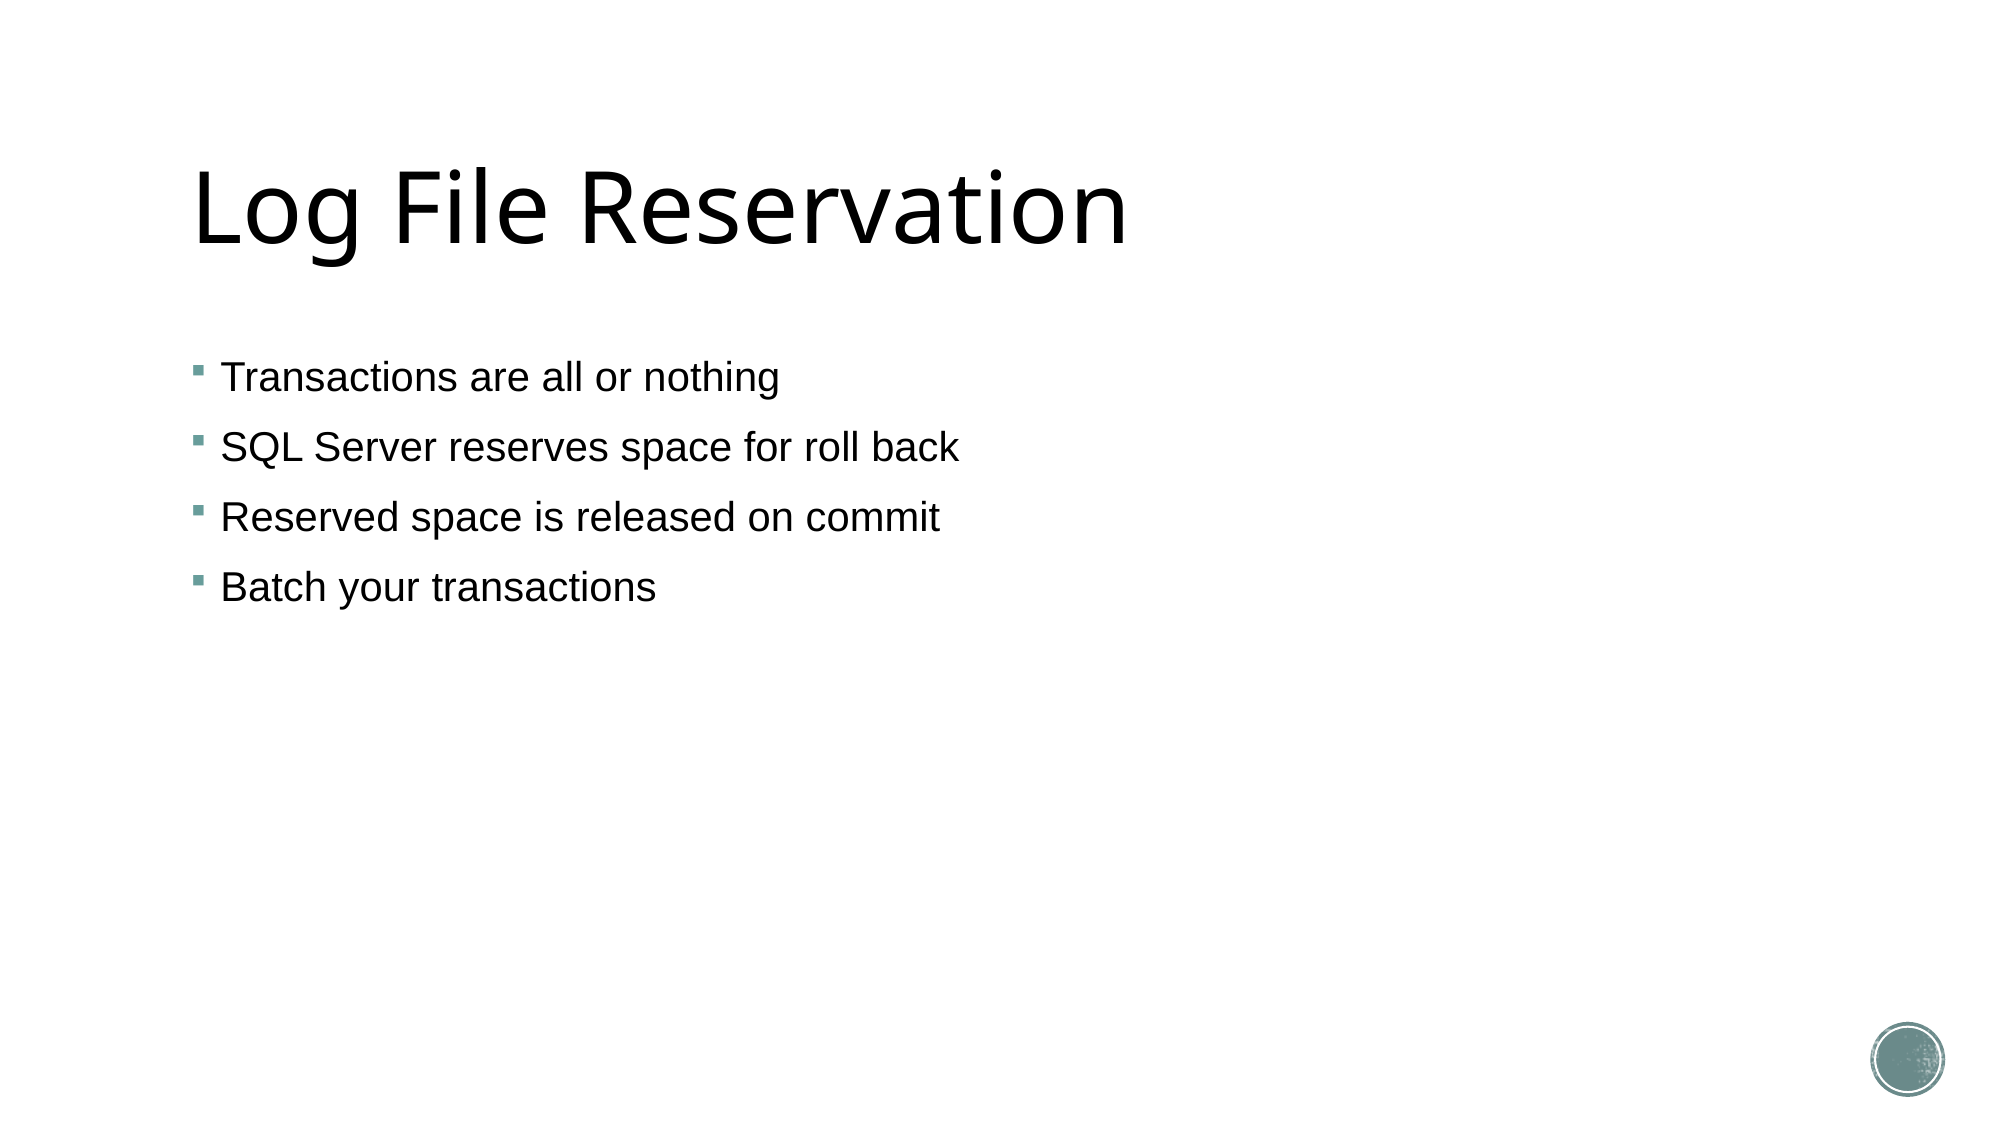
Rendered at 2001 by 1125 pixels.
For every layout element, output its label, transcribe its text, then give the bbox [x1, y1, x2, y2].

title Log File Reservation [175, 79, 1826, 344]
list Transactions are all or nothing SQL Server reserves space for roll back Reserved space is released on commit Batch your transactions [175, 348, 1826, 1013]
